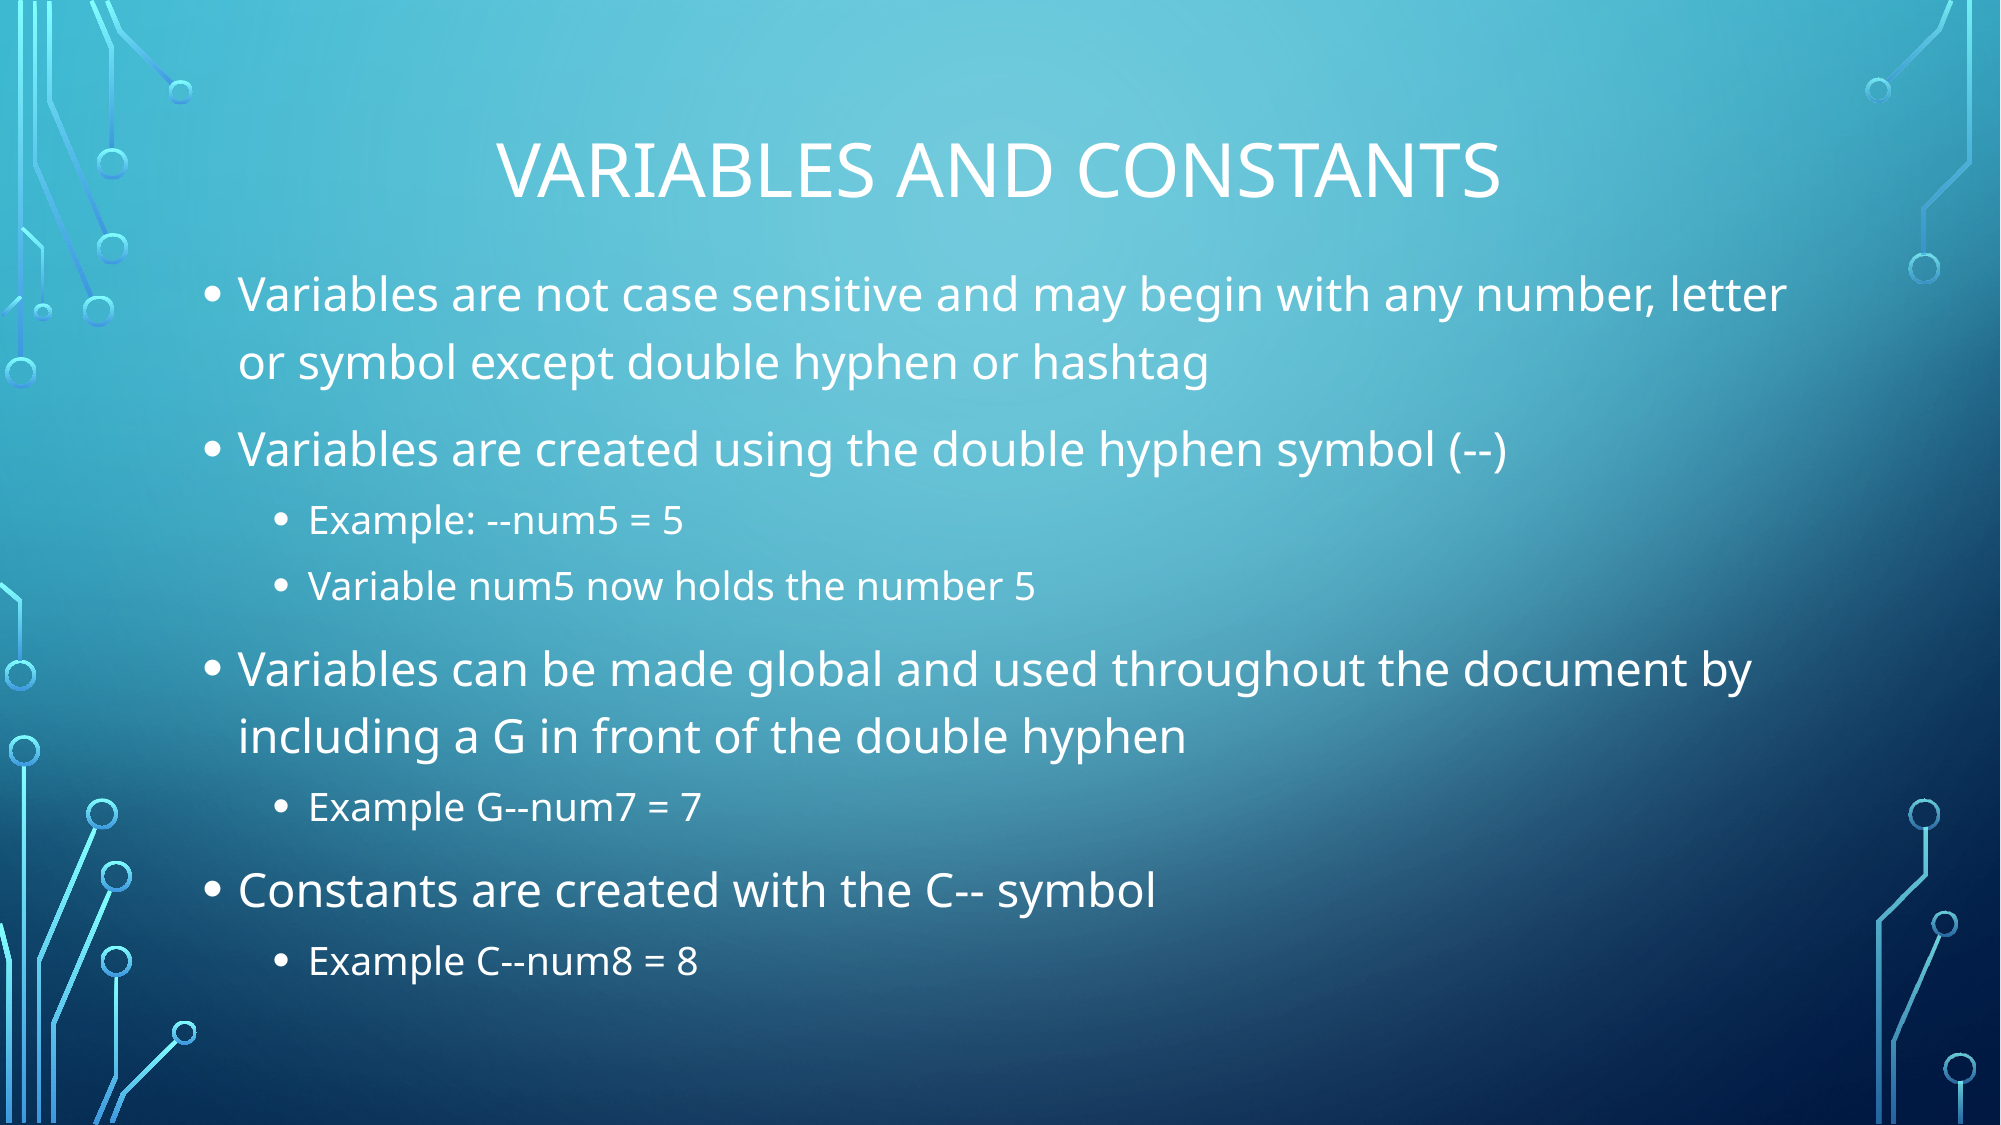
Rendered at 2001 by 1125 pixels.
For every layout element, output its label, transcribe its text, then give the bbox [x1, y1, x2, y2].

title Variables and Constants [187, 52, 1813, 246]
list Variables are not case sensitive and may begin with any number, letter or symbol except double hyphen or hashtag Variables are created using the double hyphen symbol (--) Example: --num5 = 5 Variable num5 now holds the number 5 Variables can be made global and used throughout the document by including a G in front of the double hyphen Example G--num7 = 7 Constants are created with the C-- symbol Example C--num8 = 8 [187, 246, 1813, 997]
